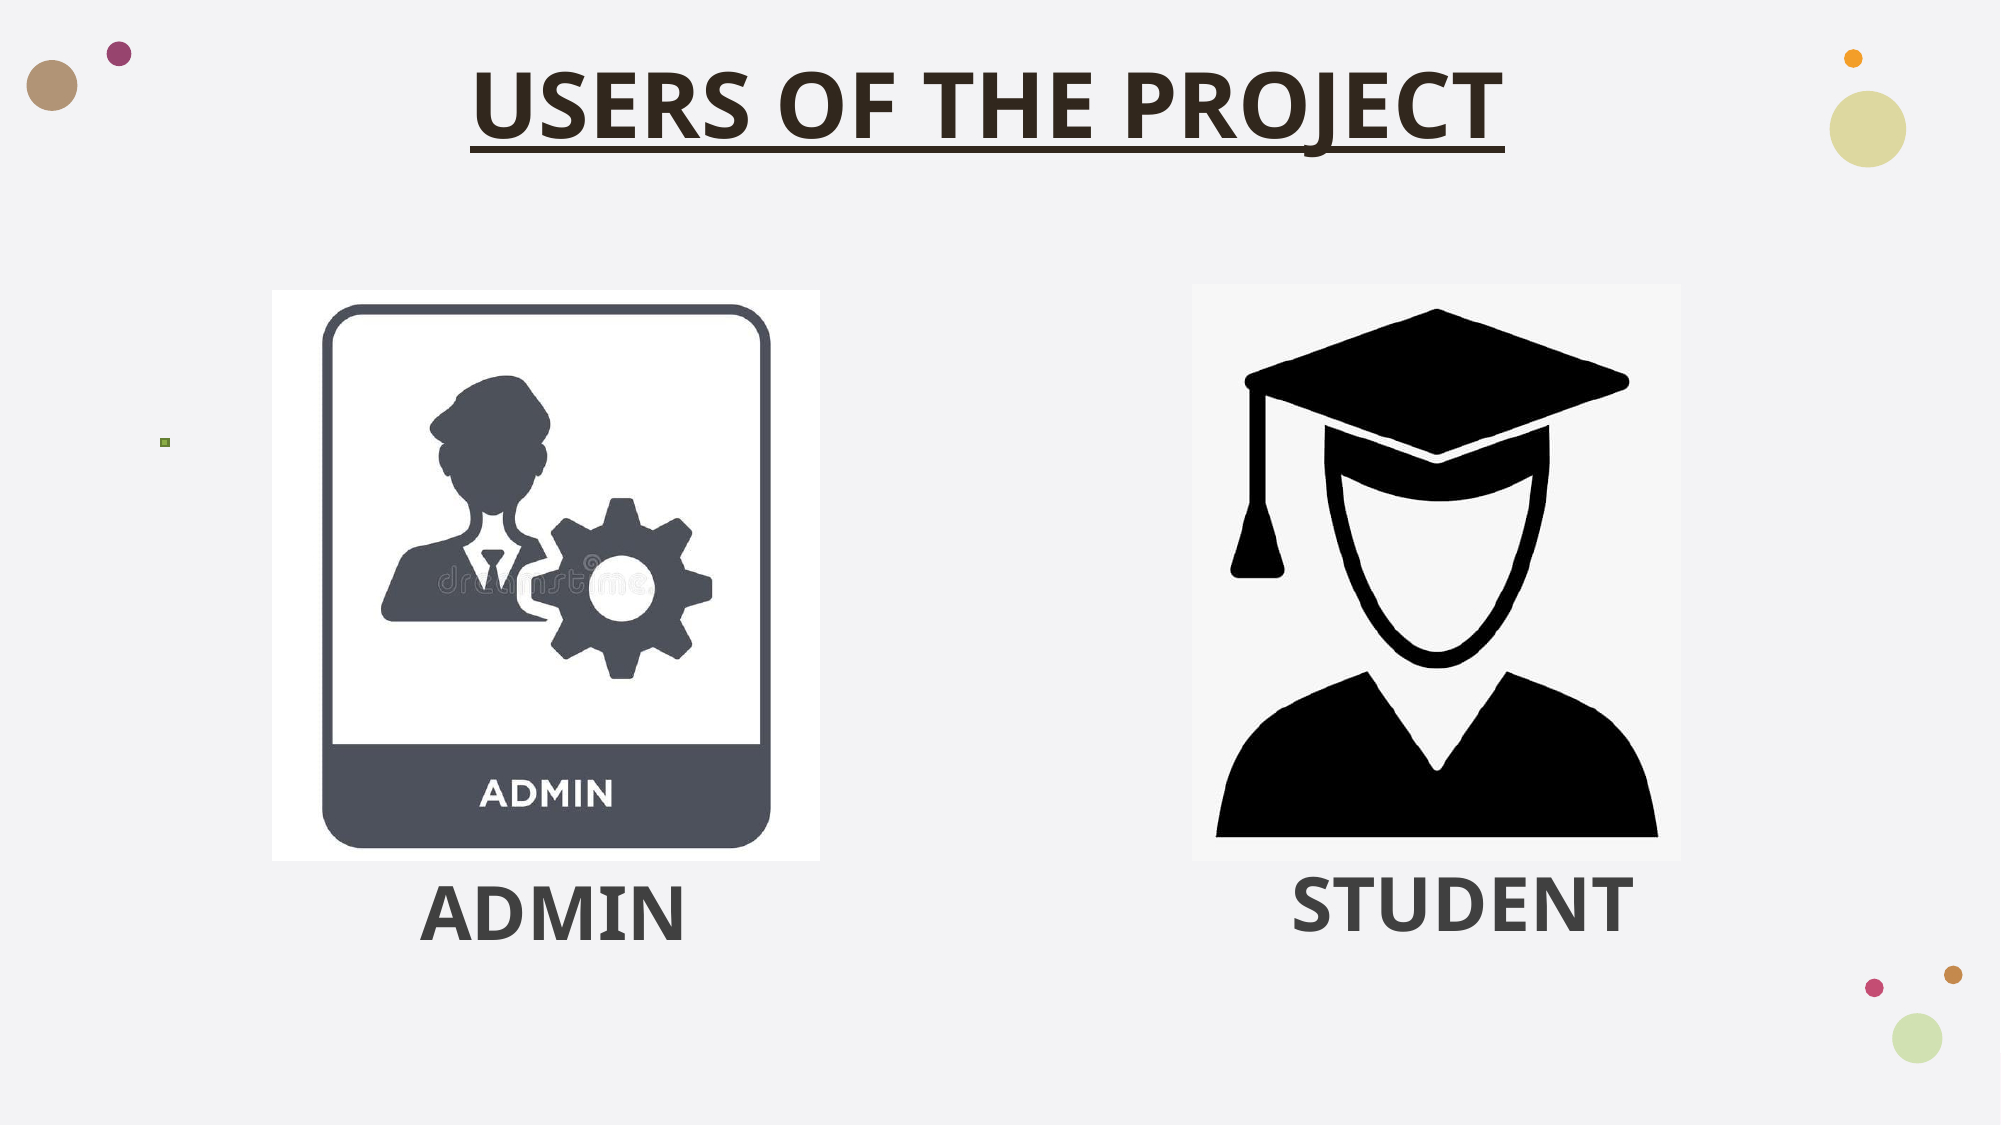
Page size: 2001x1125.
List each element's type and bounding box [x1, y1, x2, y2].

picture [1192, 284, 1681, 861]
picture [272, 290, 820, 861]
list [26, 205, 1930, 999]
text_box [26, 41, 1963, 1064]
text_box [0, 0, 2000, 1125]
